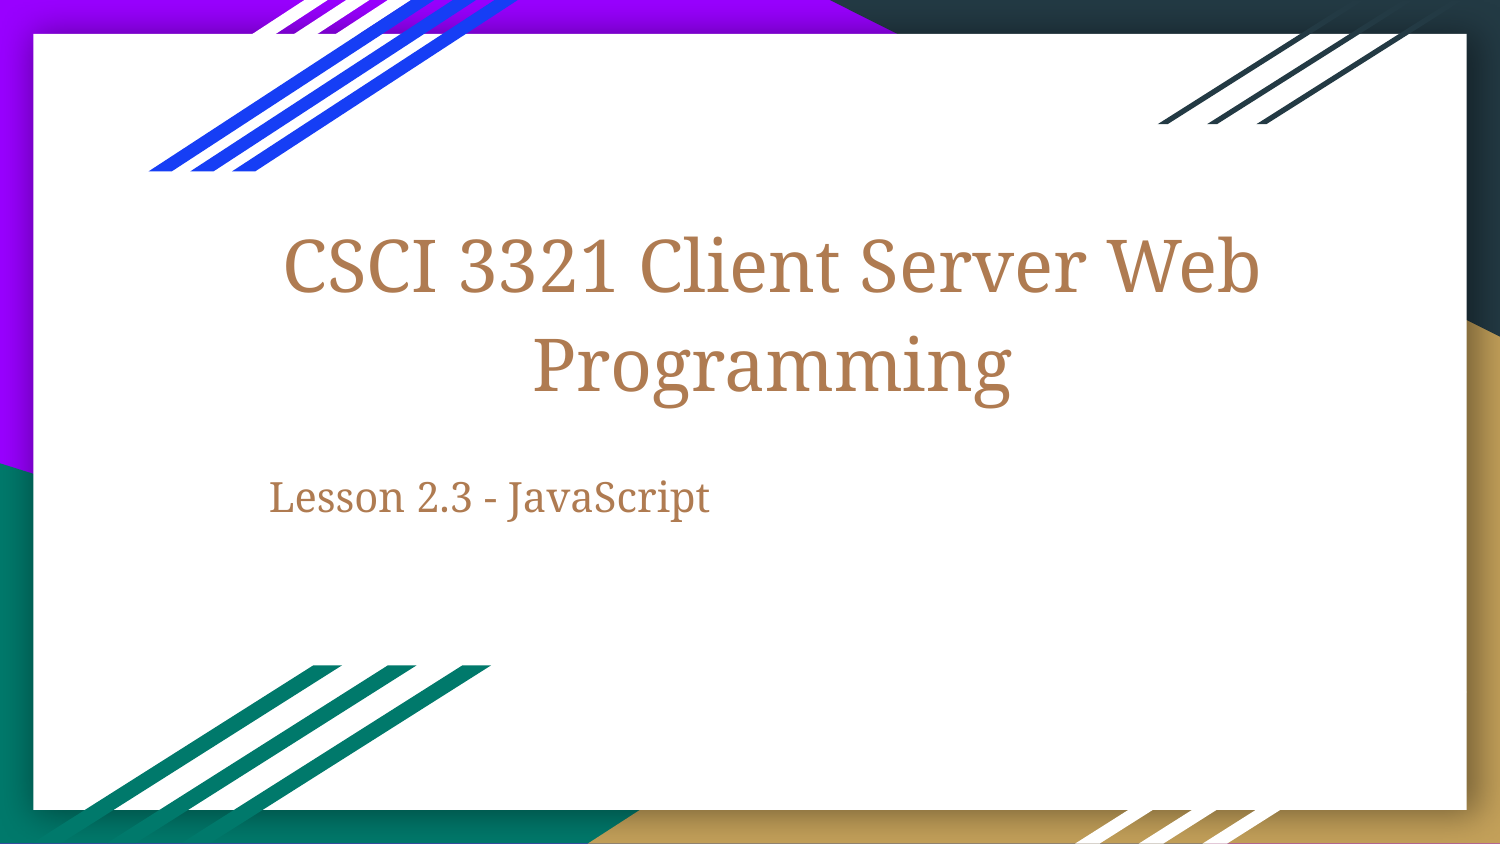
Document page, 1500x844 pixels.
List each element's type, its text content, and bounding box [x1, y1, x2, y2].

title CSCI 3321 Client Server Web Programming [98, 198, 1447, 429]
subtitle Lesson 2.3 - JavaScript [98, 453, 882, 575]
